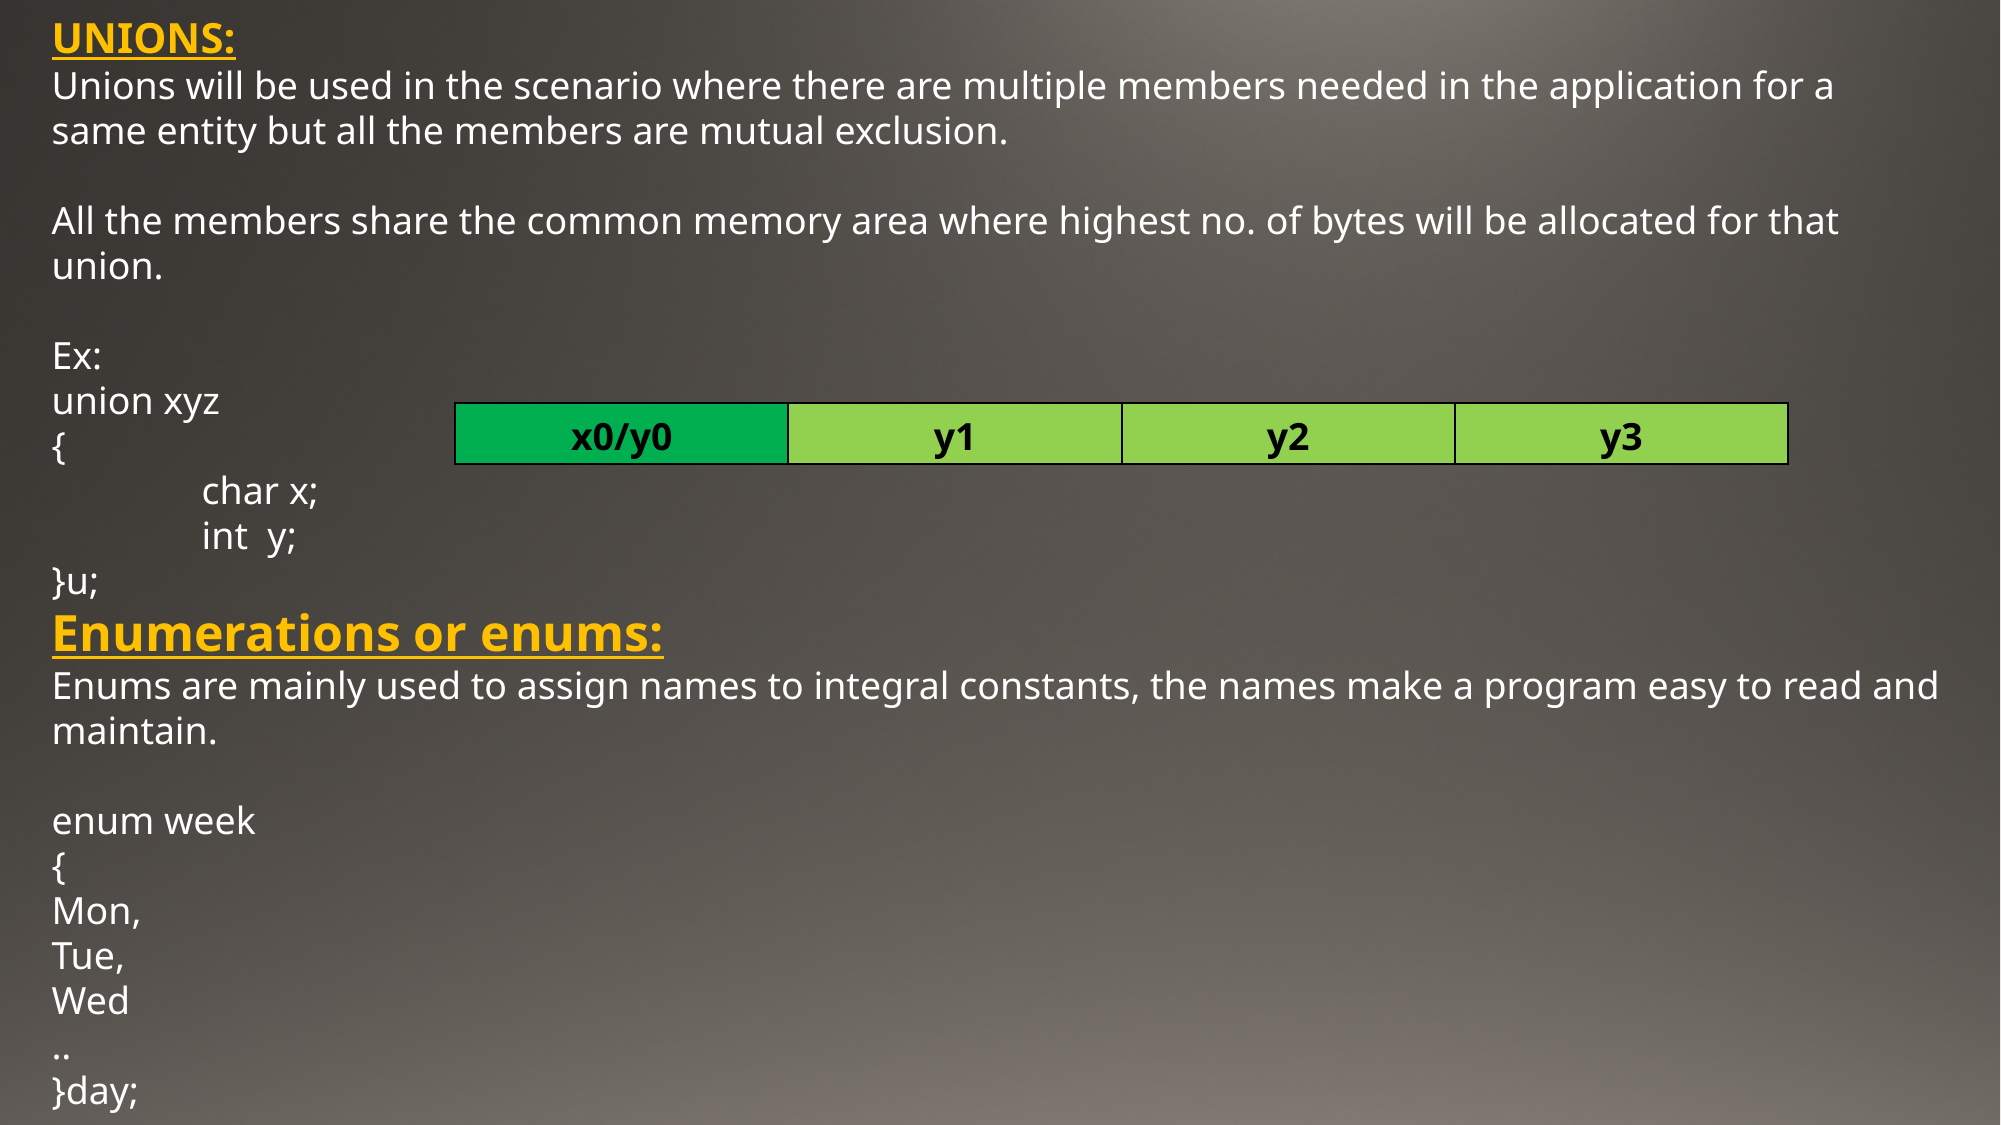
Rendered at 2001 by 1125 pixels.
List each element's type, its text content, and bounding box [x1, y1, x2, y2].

picture [0, 0, 2001, 1125]
table_header y2 [1123, 404, 1454, 463]
text_box UNIONS: Unions will be used in the scenario where there are multiple members needed in the application for a same entity but all the members are mutual exclusion. All the members share the common memory area where highest no. of bytes will be allocated for that union. Ex: union xyz { char x; int y; }u; Enumerations or enums: Enums are mainly used to assign names to integral constants, the names make a program easy to read and maintain. enum week { Mon, Tue, Wed .. }day; day = Wed;  it means day = 2 as enums value starts from 0, 1, 2, etc… [36, 4, 1957, 1125]
table_header x0/y0 [456, 404, 787, 463]
table_header y1 [789, 404, 1121, 463]
table_header y3 [1456, 404, 1787, 463]
